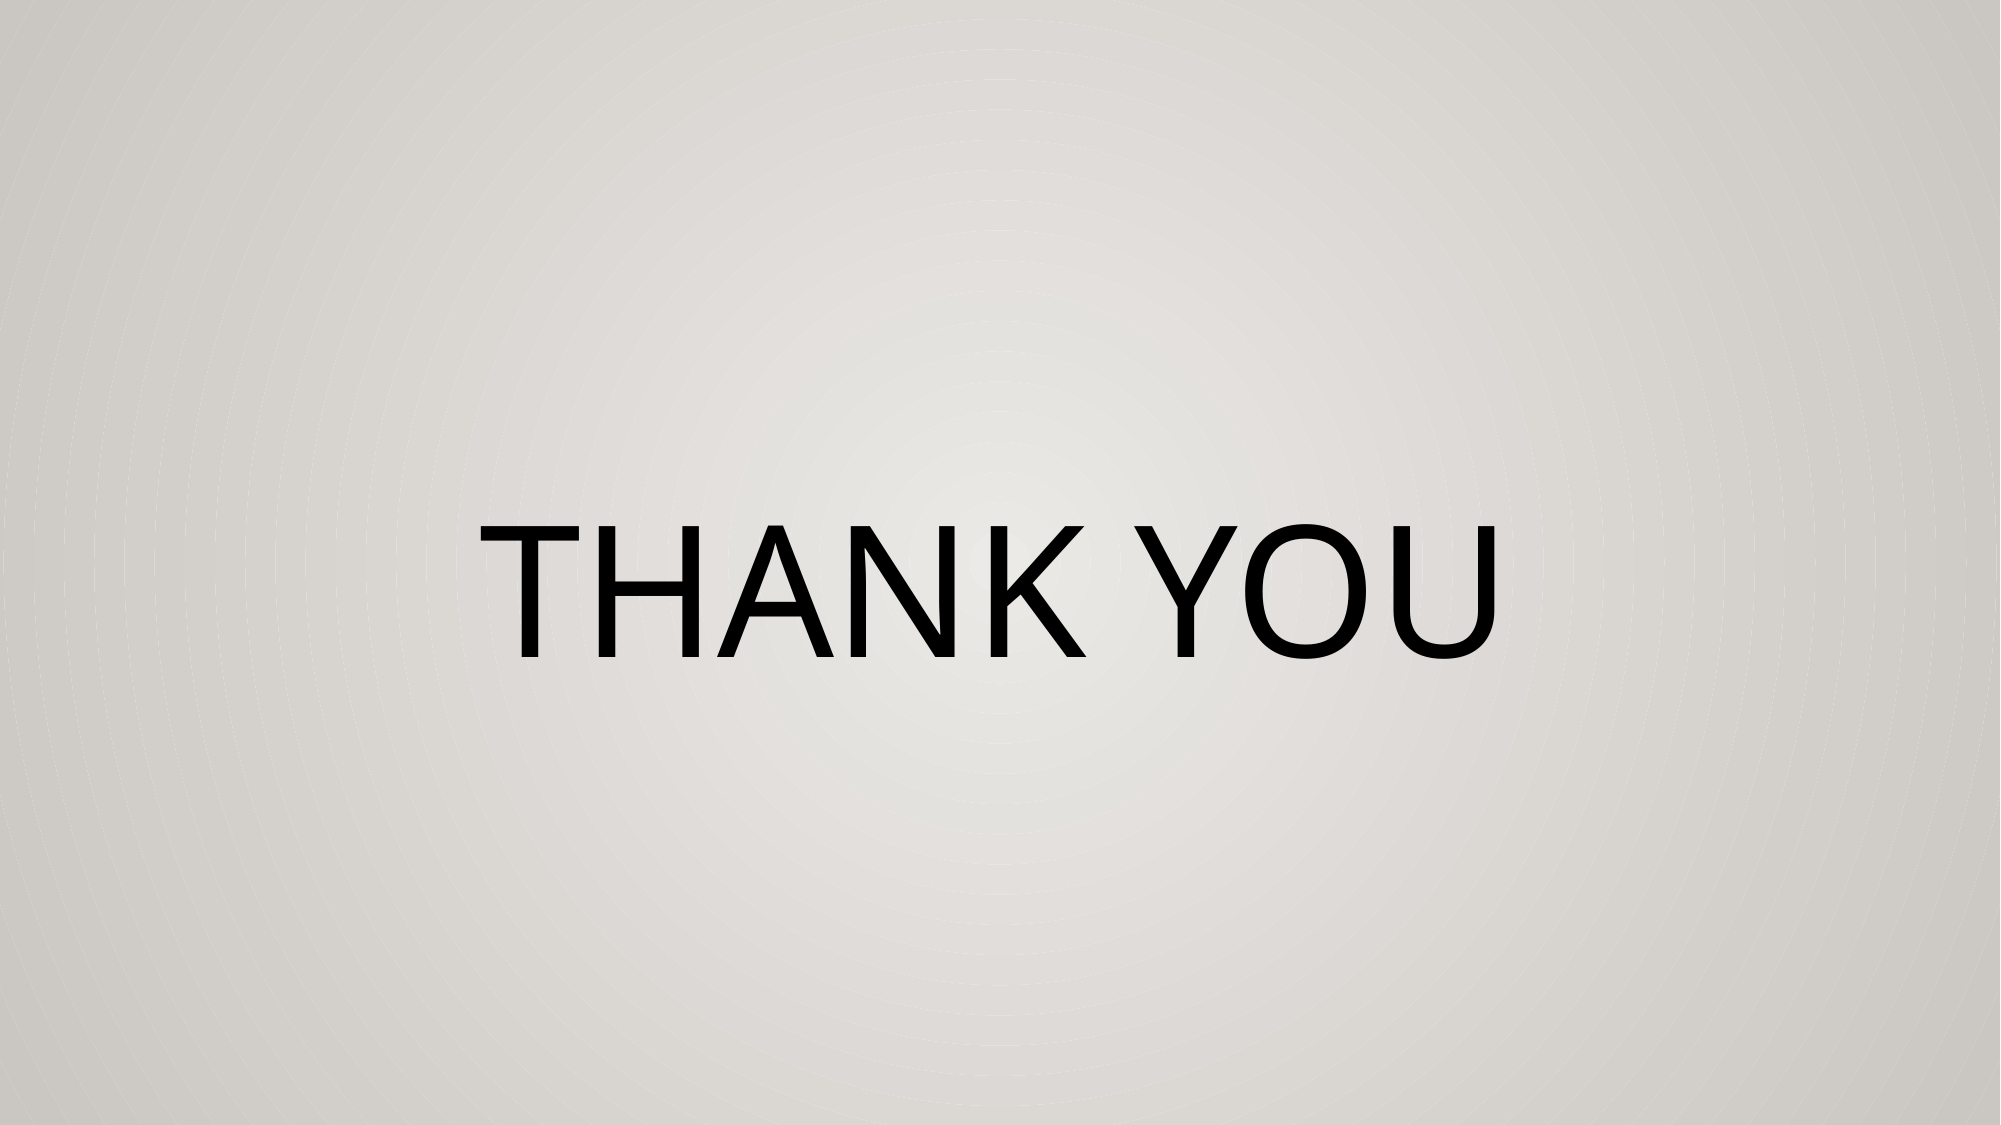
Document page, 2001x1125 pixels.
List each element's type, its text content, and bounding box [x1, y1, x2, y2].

title Thank you [163, 420, 1828, 918]
